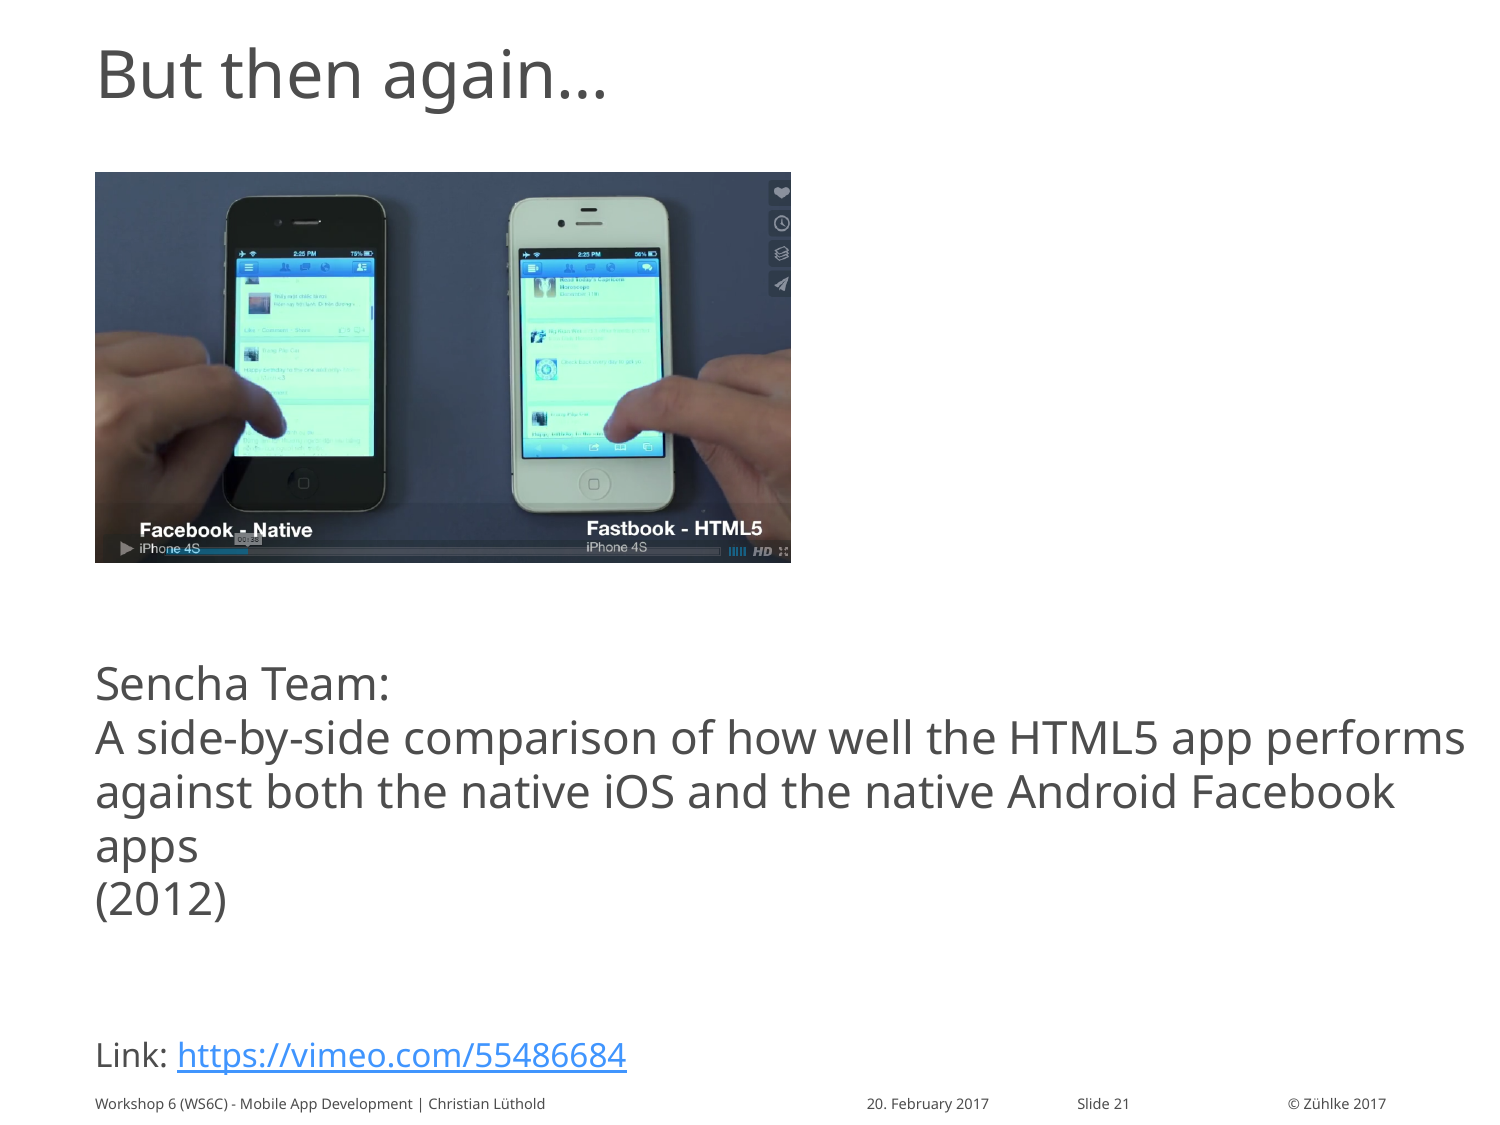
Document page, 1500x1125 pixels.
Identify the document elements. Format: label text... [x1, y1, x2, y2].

title But then again… [95, 36, 1475, 154]
text_box Sencha Team: A side-by-side comparison of how well the HTML5 app performs against both the native iOS and the native Android Facebook apps (2012) Link: https://vimeo.com/55486684 [95, 657, 1475, 764]
picture [94, 172, 791, 563]
